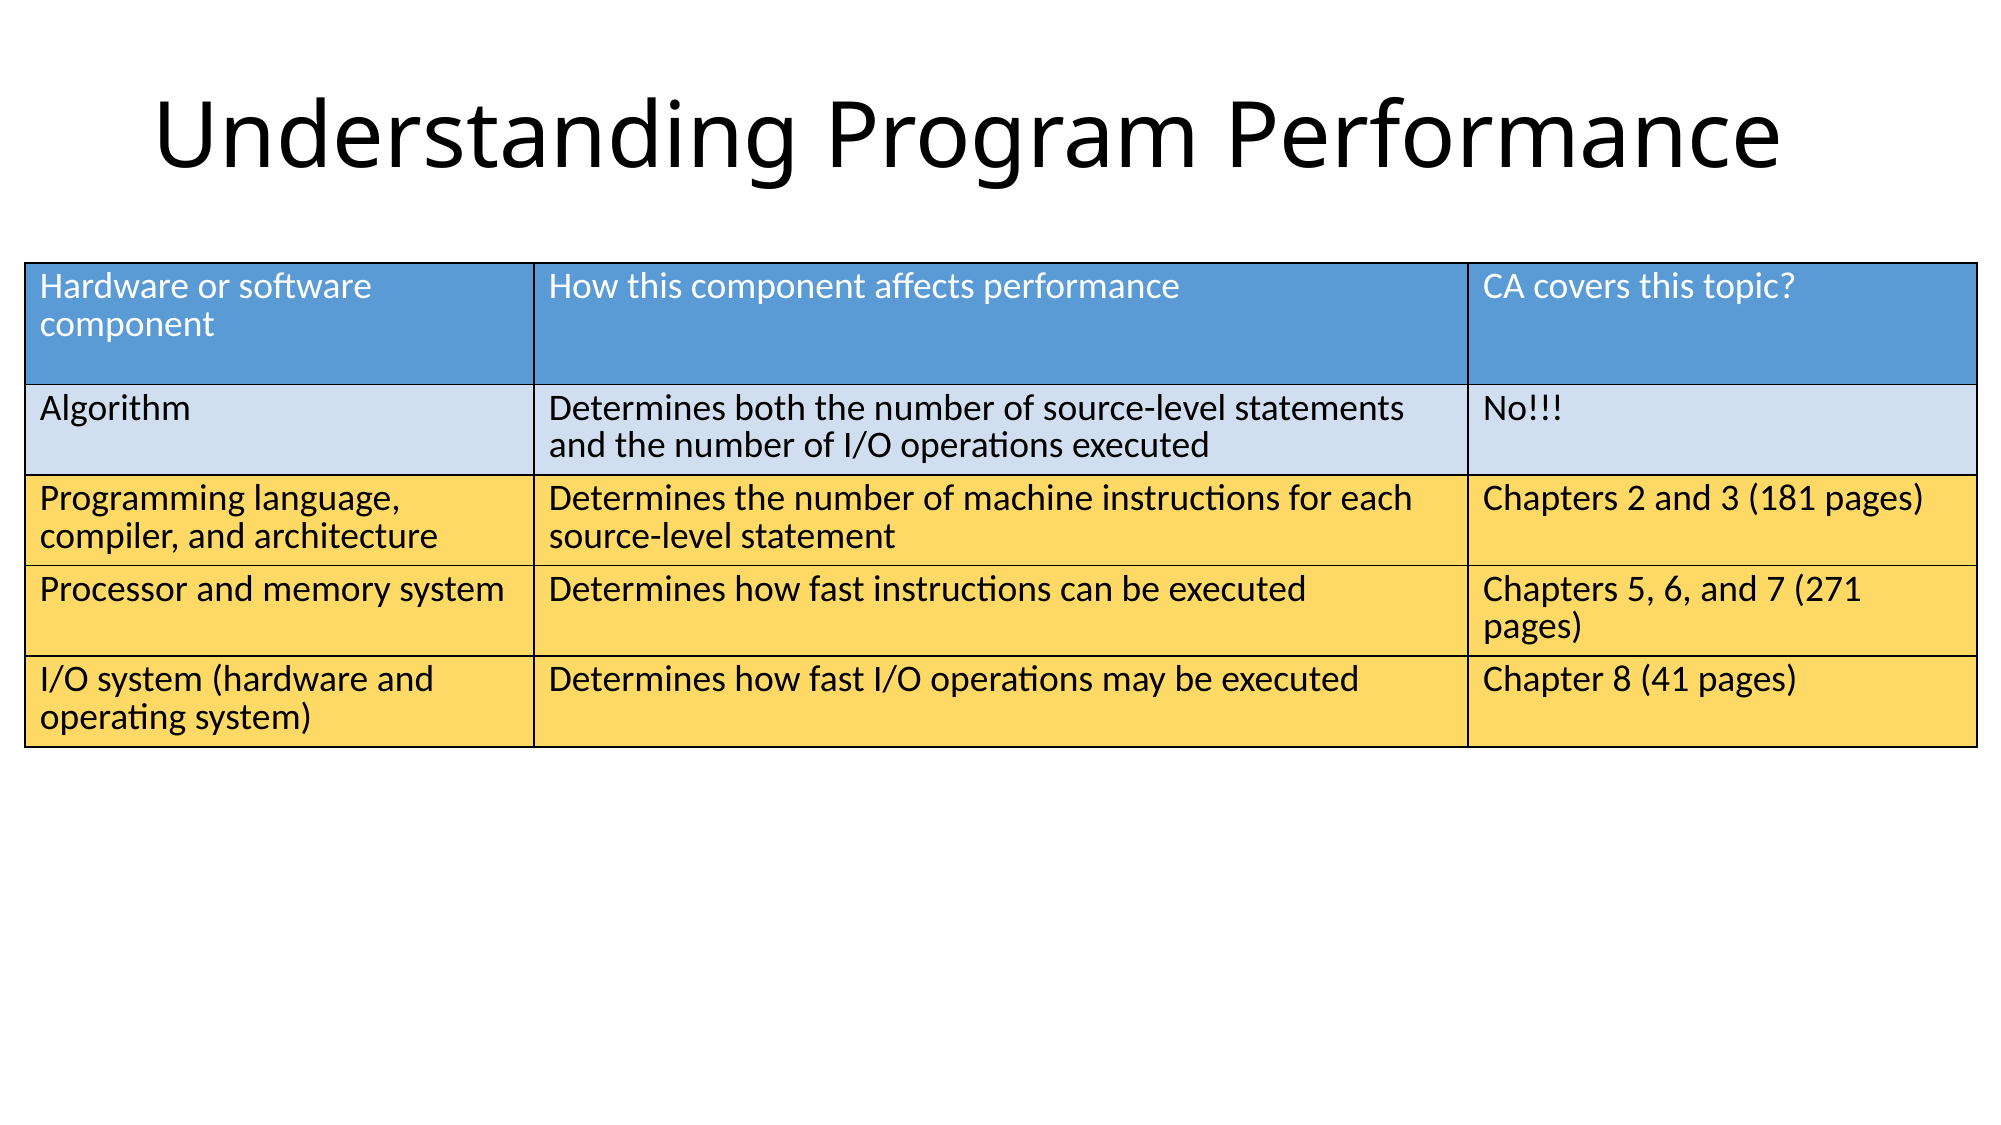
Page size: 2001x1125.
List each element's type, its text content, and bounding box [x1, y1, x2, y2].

table_header How this component affects performance [535, 264, 1467, 384]
table_cell Chapters 5, 6, and 7 (271 pages) [1469, 566, 1976, 655]
table_cell Processor and memory system [26, 566, 533, 655]
table_header Hardware or software component [26, 264, 533, 384]
table_cell Determines how fast instructions can be executed [535, 566, 1467, 655]
table_cell Determines how fast I/O operations may be executed [535, 657, 1467, 746]
table_cell Determines both the number of source-level statements and the number of I/O operations executed [535, 385, 1467, 474]
title Understanding Program Performance [137, 59, 1863, 216]
table_cell I/O system (hardware and operating system) [26, 657, 533, 746]
table_cell No!!! [1469, 385, 1976, 474]
table_cell Chapter 8 (41 pages) [1469, 657, 1976, 746]
table_cell Algorithm [26, 385, 533, 474]
table_cell Programming language, compiler, and architecture [26, 476, 533, 565]
table_cell Determines the number of machine instructions for each source-level statement [535, 476, 1467, 565]
table_header CA covers this topic? [1469, 264, 1976, 384]
table_cell Chapters 2 and 3 (181 pages) [1469, 476, 1976, 565]
